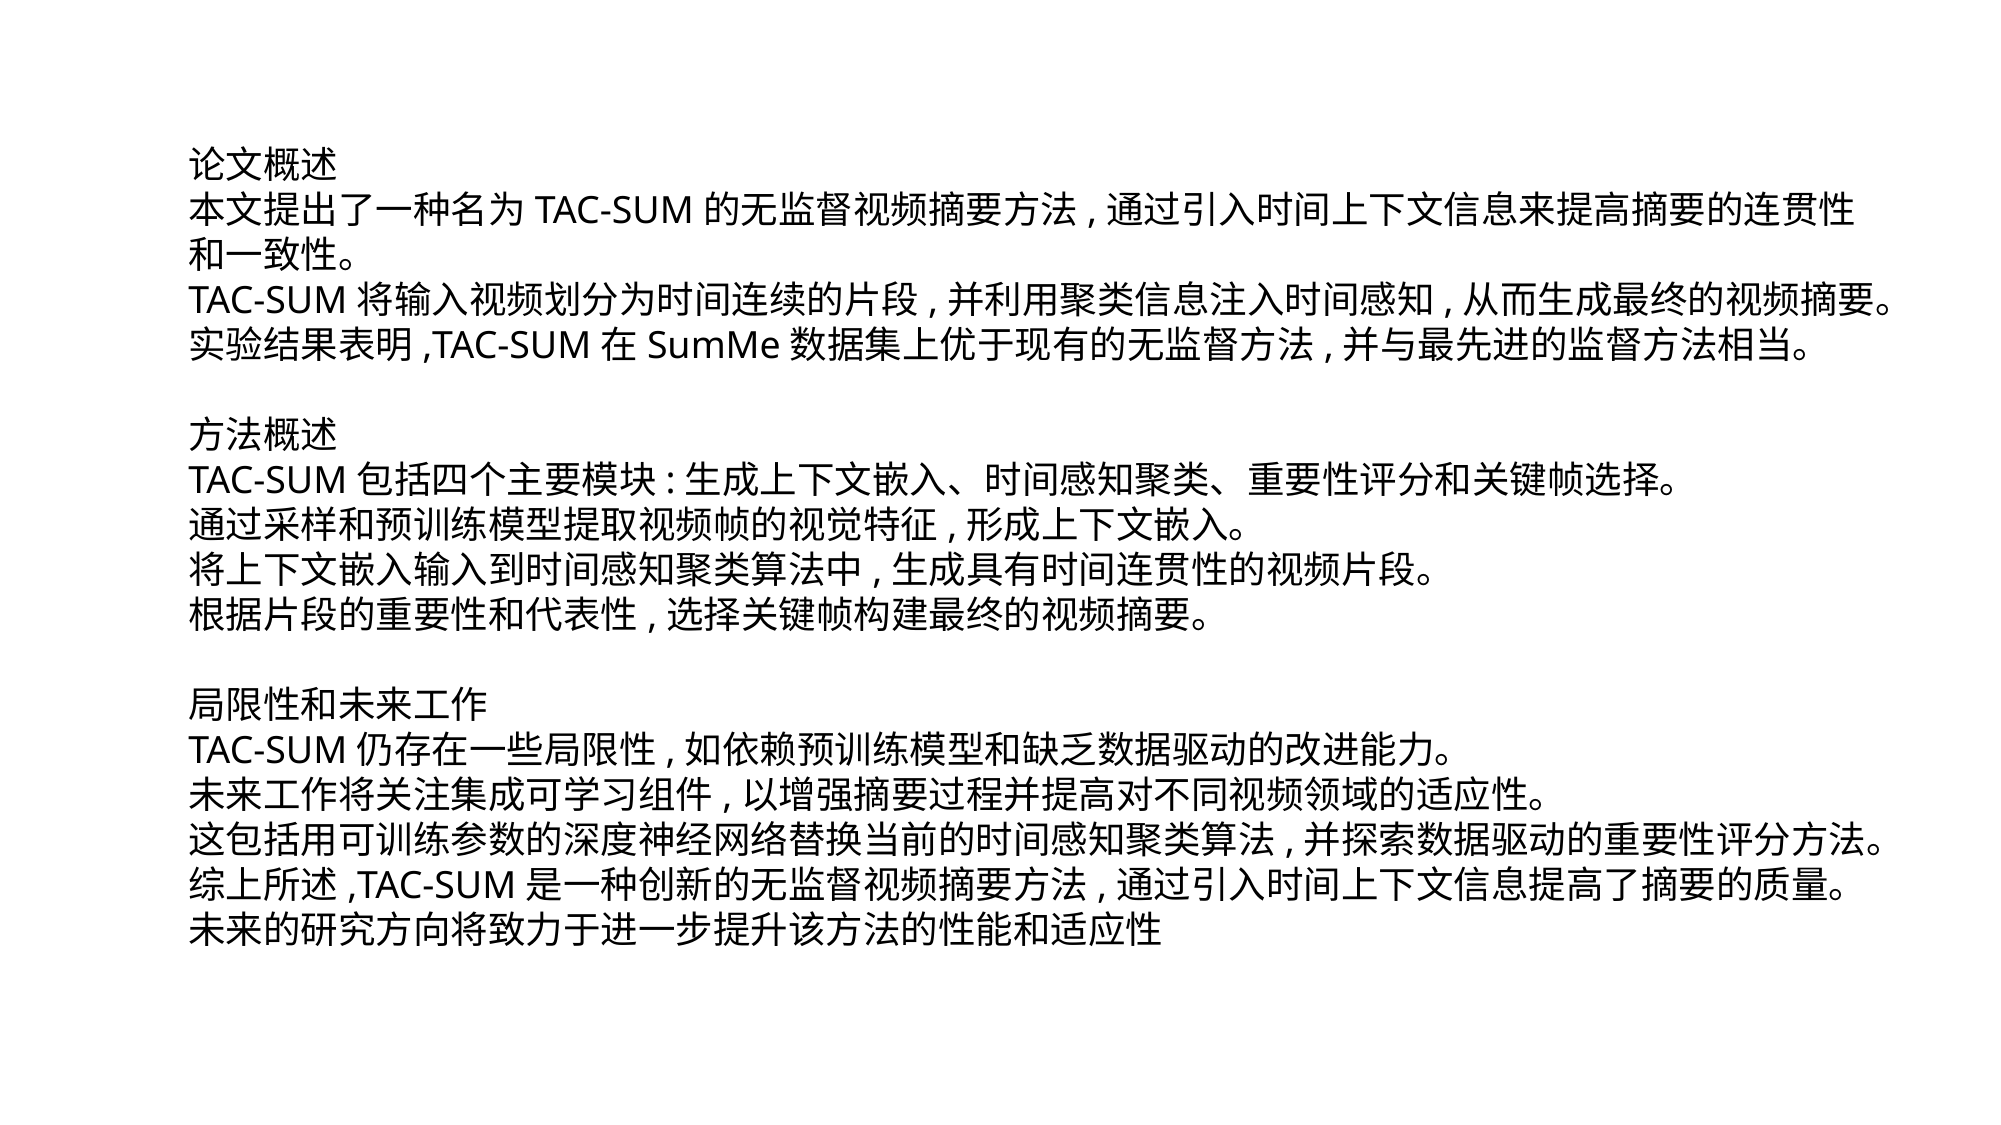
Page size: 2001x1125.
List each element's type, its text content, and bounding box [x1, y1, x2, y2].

text_box 论文概述 本文提出了一种名为TAC-SUM的无监督视频摘要方法,通过引入时间上下文信息来提高摘要的连贯性和一致性。 TAC-SUM将输入视频划分为时间连续的片段,并利用聚类信息注入时间感知,从而生成最终的视频摘要。 实验结果表明,TAC-SUM在SumMe数据集上优于现有的无监督方法,并与最先进的监督方法相当。 方法概述 TAC-SUM包括四个主要模块:生成上下文嵌入、时间感知聚类、重要性评分和关键帧选择。 通过采样和预训练模型提取视频帧的视觉特征,形成上下文嵌入。 将上下文嵌入输入到时间感知聚类算法中,生成具有时间连贯性的视频片段。 根据片段的重要性和代表性,选择关键帧构建最终的视频摘要。 局限性和未来工作 TAC-SUM仍存在一些局限性,如依赖预训练模型和缺乏数据驱动的改进能力。 未来工作将关注集成可学习组件,以增强摘要过程并提高对不同视频领域的适应性。 这包括用可训练参数的深度神经网络替换当前的时间感知聚类算法,并探索数据驱动的重要性评分方法。 综上所述,TAC-SUM是一种创新的无监督视频摘要方法,通过引入时间上下文信息提高了摘要的质量。未来的研究方向将致力于进一步提升该方法的性能和适应性 [173, 134, 1891, 959]
